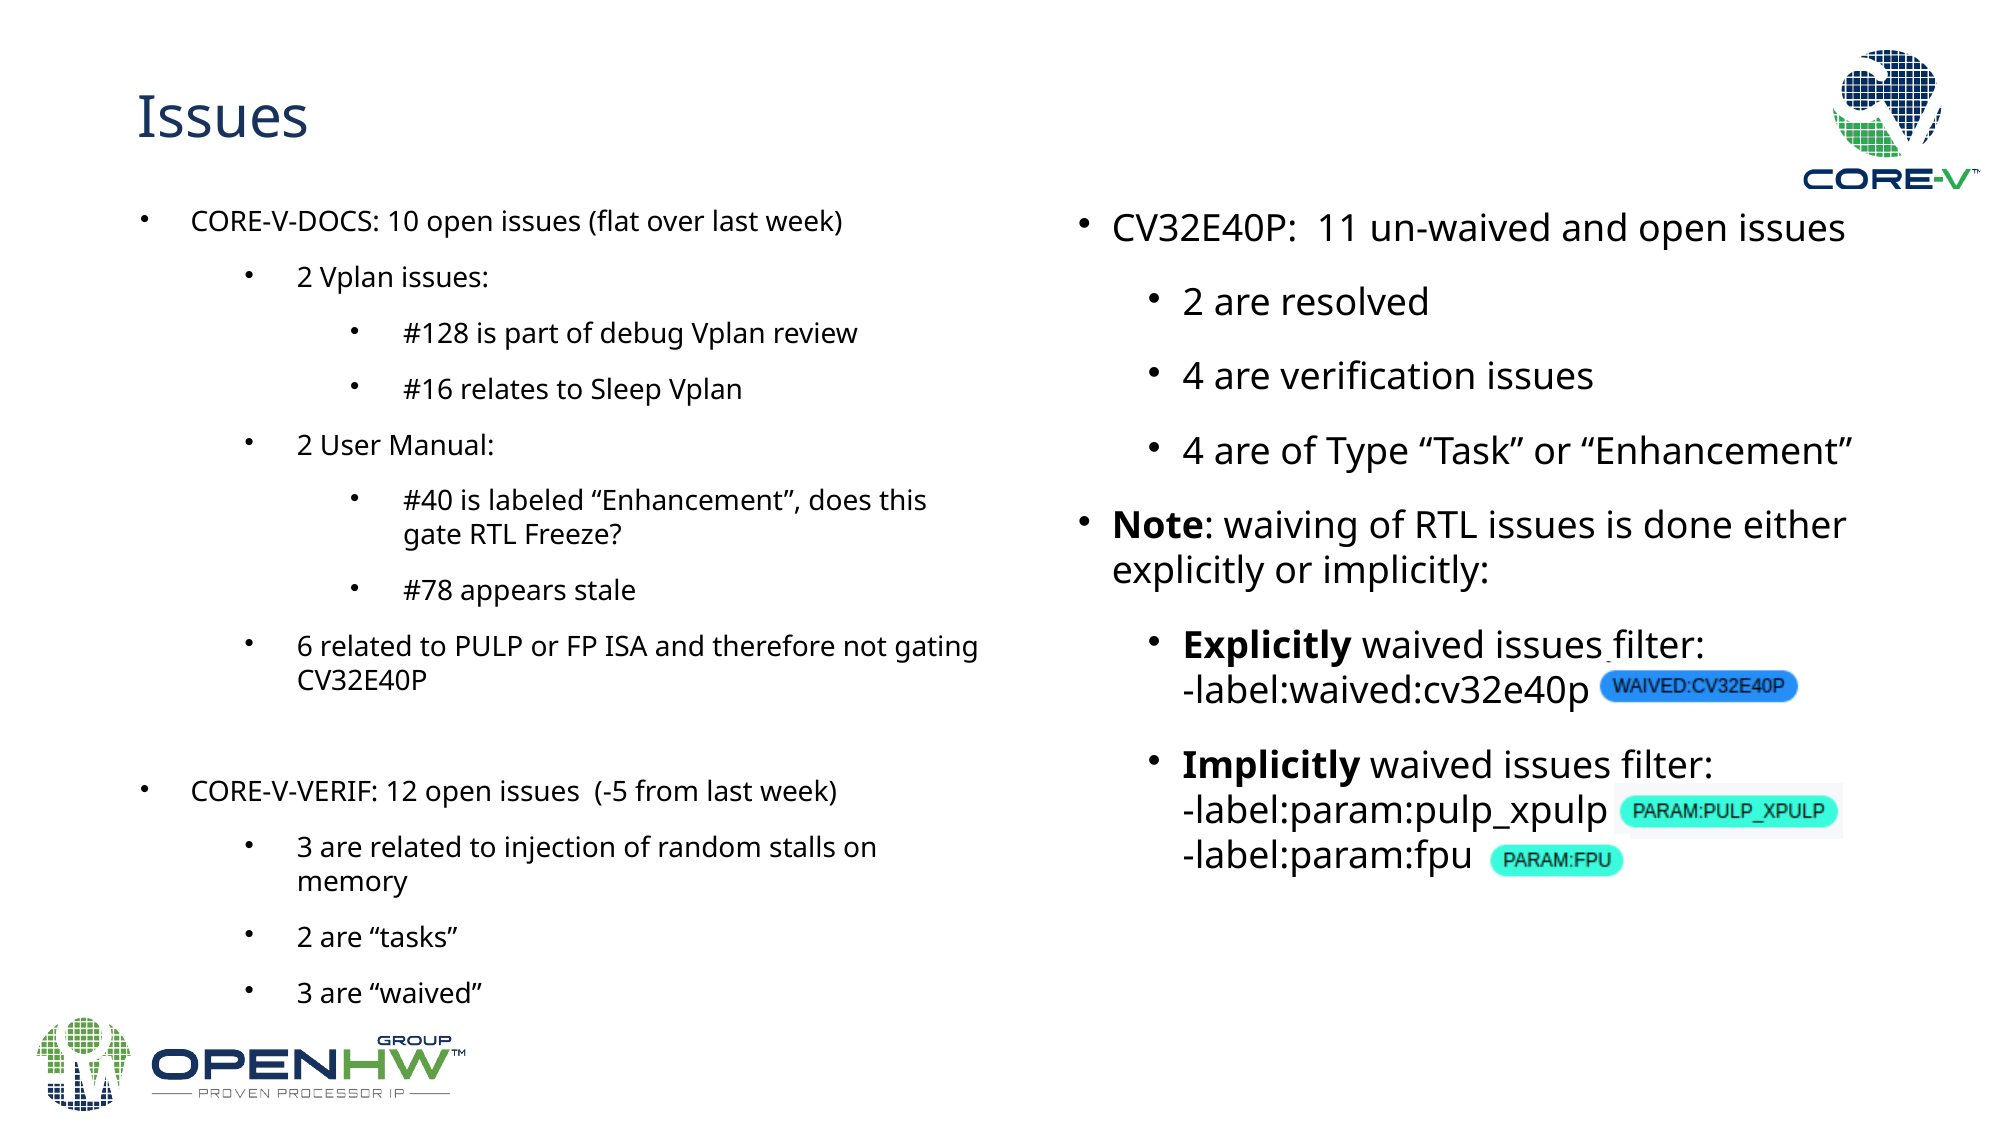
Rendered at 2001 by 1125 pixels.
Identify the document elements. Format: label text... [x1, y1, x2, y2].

picture [1485, 783, 1843, 886]
text_box Issues [137, 59, 1802, 179]
text_box CORE-V-DOCS: 10 open issues (flat over last week) 2 Vplan issues: #128 is part of debug Vplan review #16 relates to Sleep Vplan 2 User Manual: #40 is labeled “Enhancement”, does this gate RTL Freeze? #78 appears stale 6 related to PULP or FP ISA and therefore not gating CV32E40P CORE-V-VERIF: 12 open issues (-5 from last week) 3 are related to injection of random stalls on memory 2 are “tasks” 3 are “waived” [137, 203, 981, 1011]
picture [1594, 661, 1803, 712]
picture [32, 1013, 470, 1115]
text_box CV32E40P: 11 un-waived and open issues 2 are resolved 4 are verification issues 4 are of Type “Task” or “Enhancement” Note: waiving of RTL issues is done either explicitly or implicitly: Explicitly waived issues filter: -label:waived:cv32e40p Implicitly waived issues filter: -label:param:pulp_xpulp -label:param:fpu [1076, 203, 1920, 1011]
